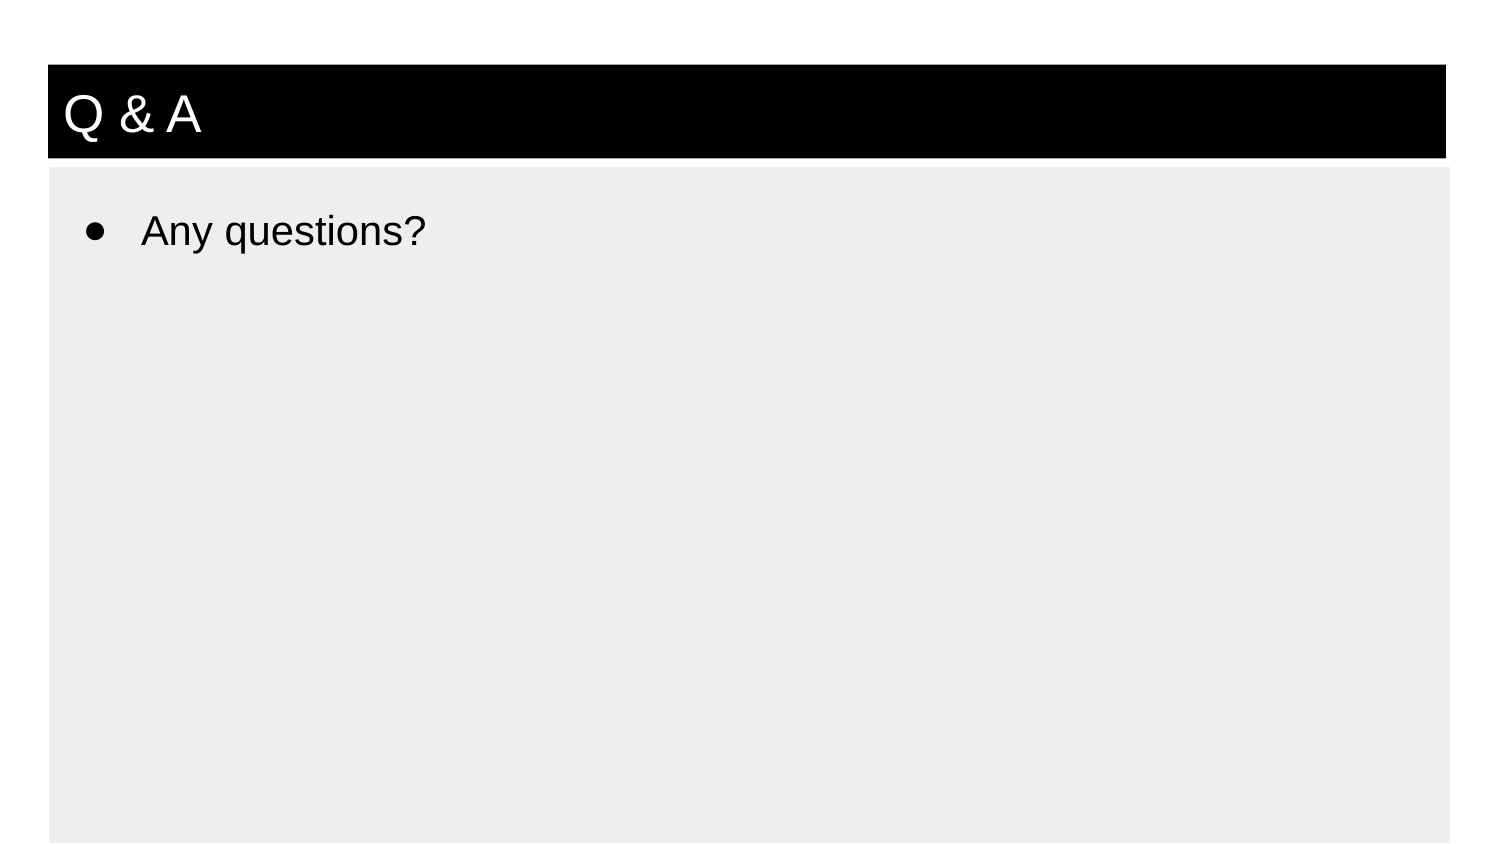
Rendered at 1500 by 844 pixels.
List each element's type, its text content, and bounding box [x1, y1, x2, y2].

title Q & A [48, 64, 1446, 159]
list Any questions? [51, 189, 1449, 830]
text_box [48, 166, 1451, 844]
